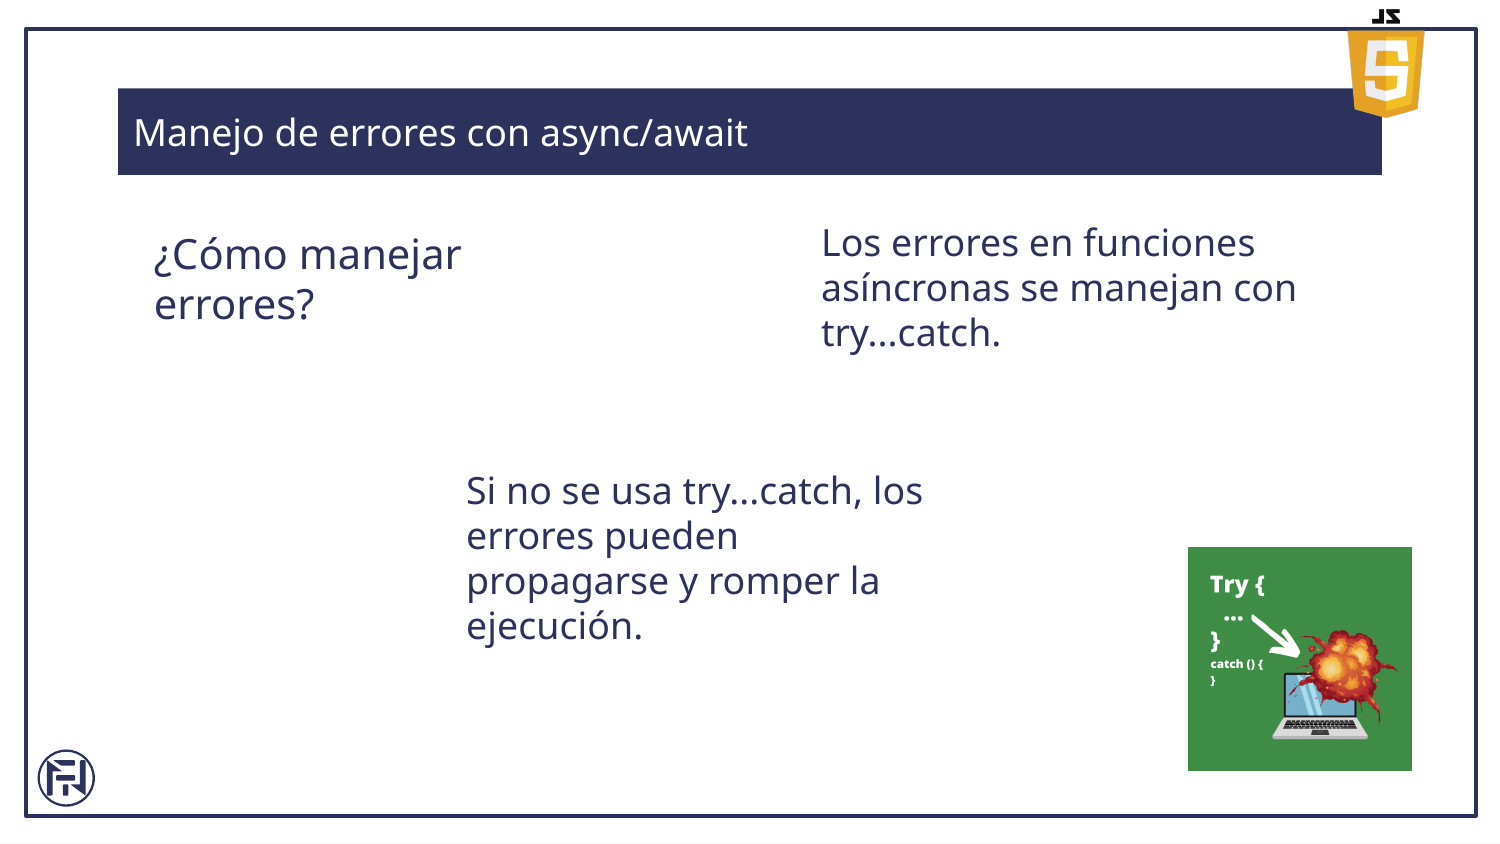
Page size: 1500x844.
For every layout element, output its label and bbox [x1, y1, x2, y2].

picture [1299, 9, 1473, 118]
text_box [24, 27, 1478, 818]
picture [1187, 546, 1412, 771]
